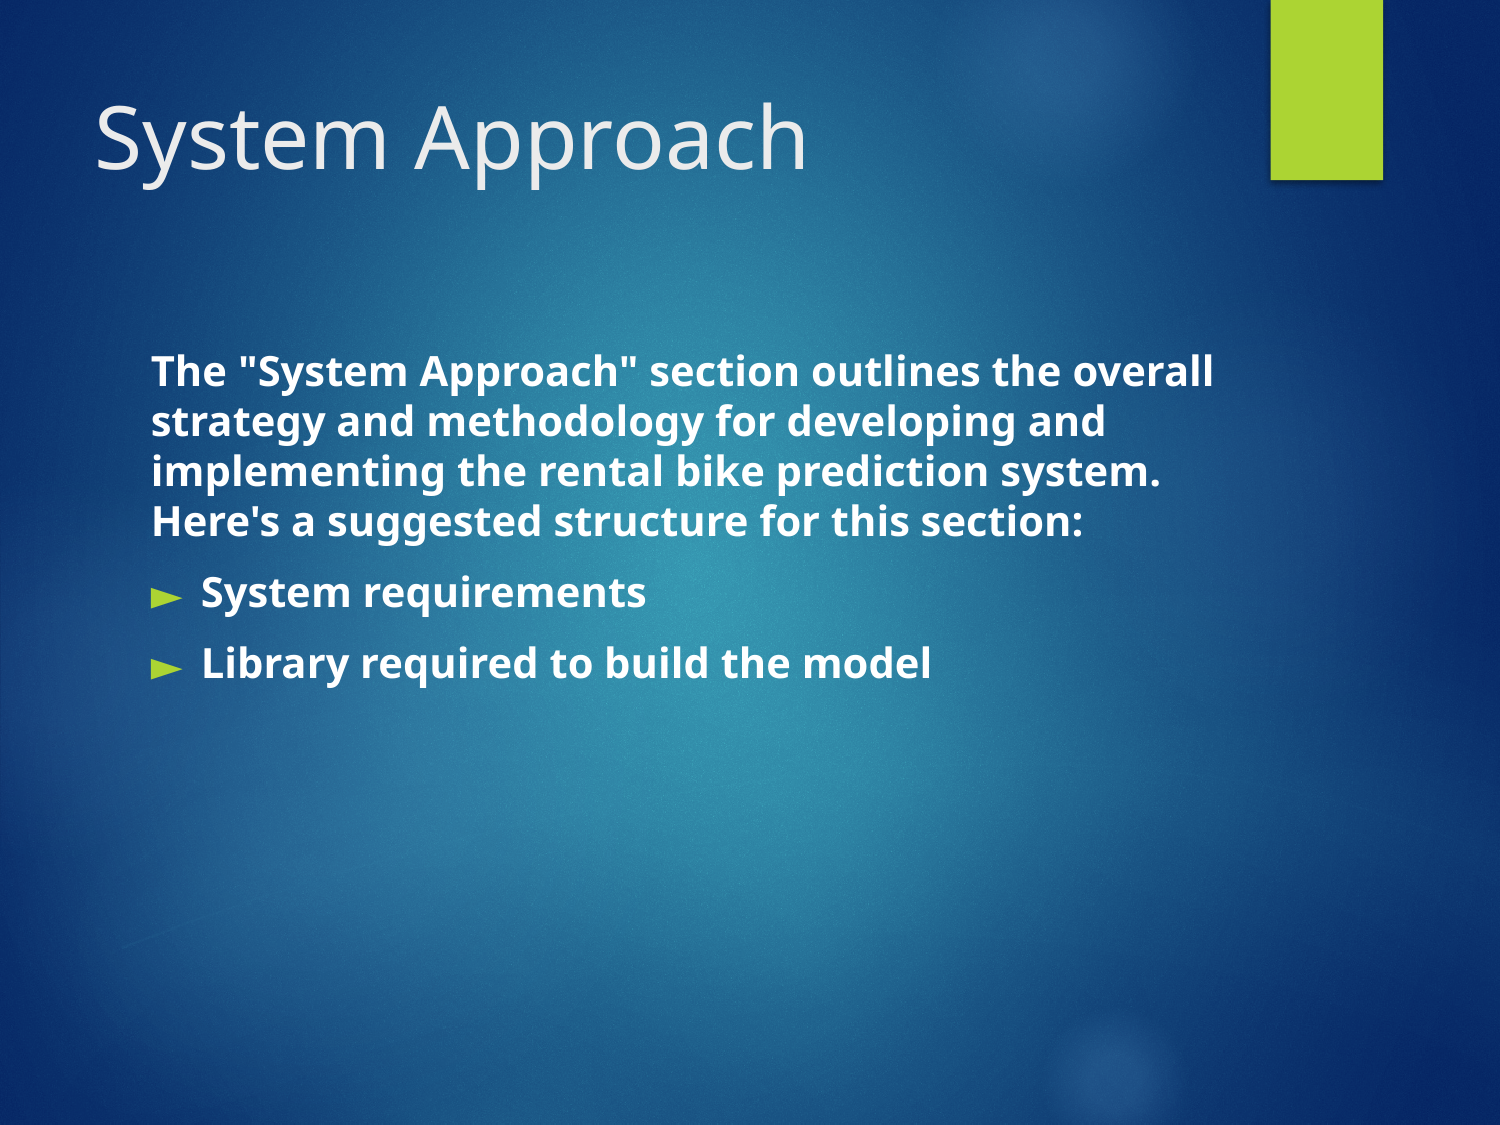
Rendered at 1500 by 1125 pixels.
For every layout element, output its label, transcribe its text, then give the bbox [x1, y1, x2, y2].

picture [0, 0, 1500, 1125]
title System Approach [79, 74, 1237, 304]
list The "System Approach" section outlines the overall strategy and methodology for developing and implementing the rental bike prediction system. Here's a suggested structure for this section: System requirements Library required to build the model [135, 336, 1237, 1025]
